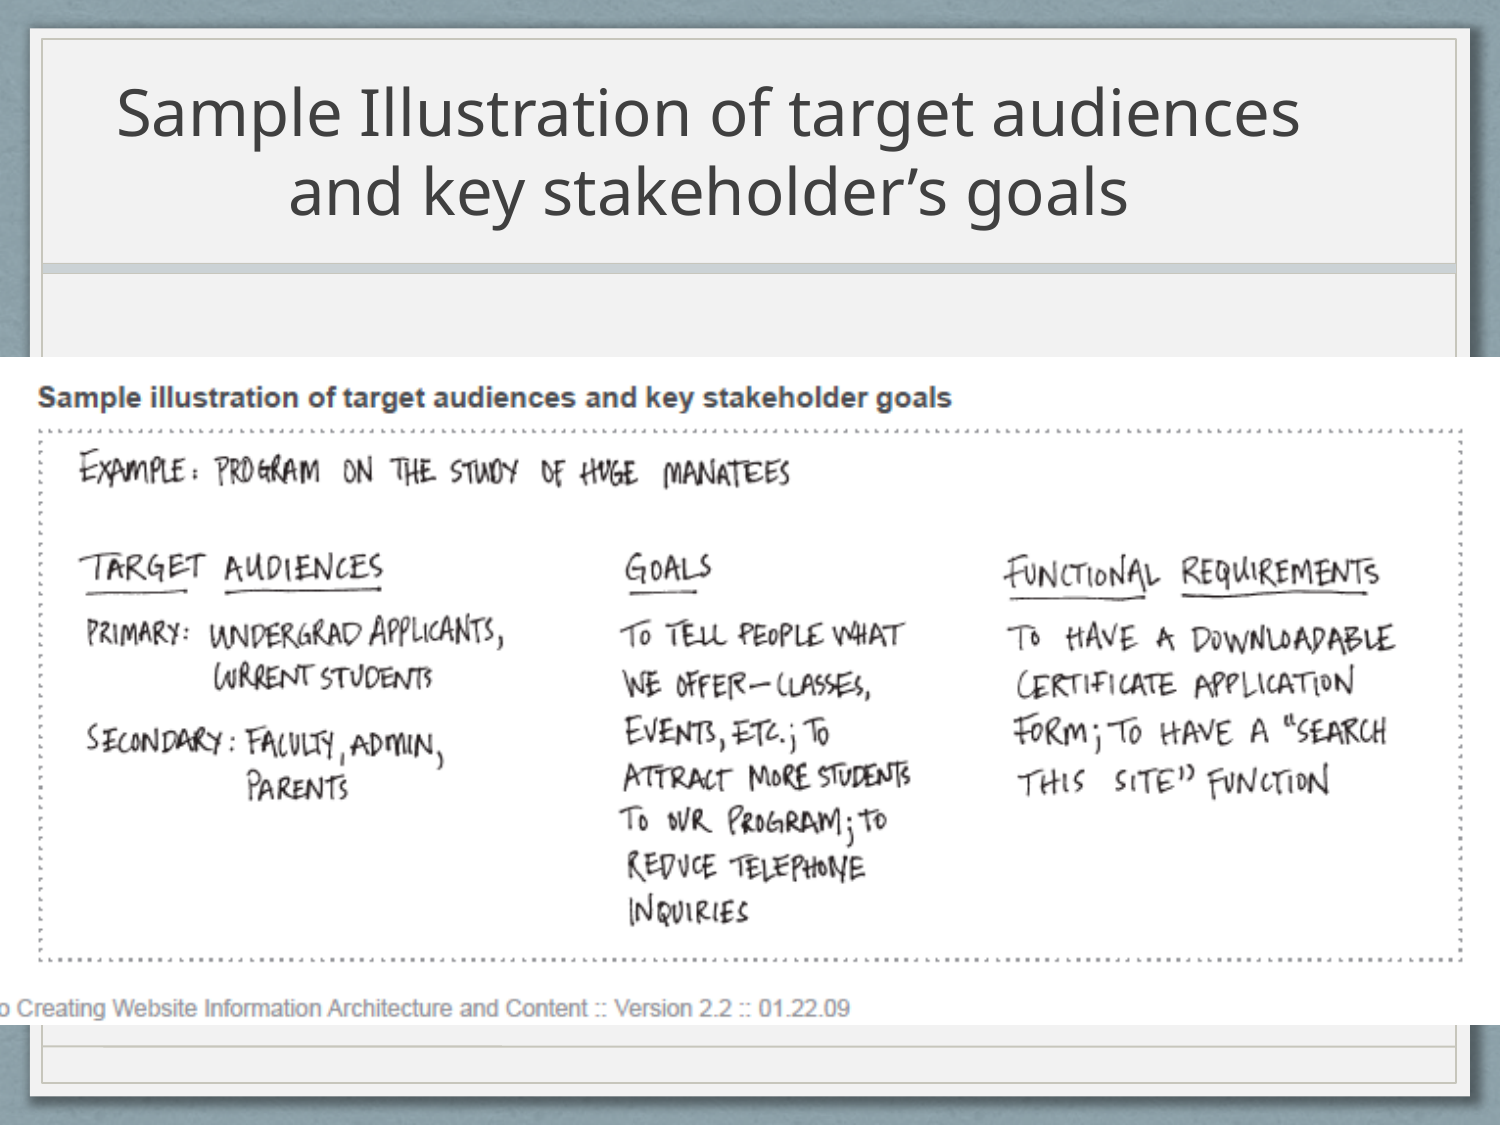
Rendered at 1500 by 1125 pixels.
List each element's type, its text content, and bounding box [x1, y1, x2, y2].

title Sample Illustration of target audiences and key stakeholder’s goals [66, 40, 1353, 260]
picture [0, 356, 1500, 1026]
